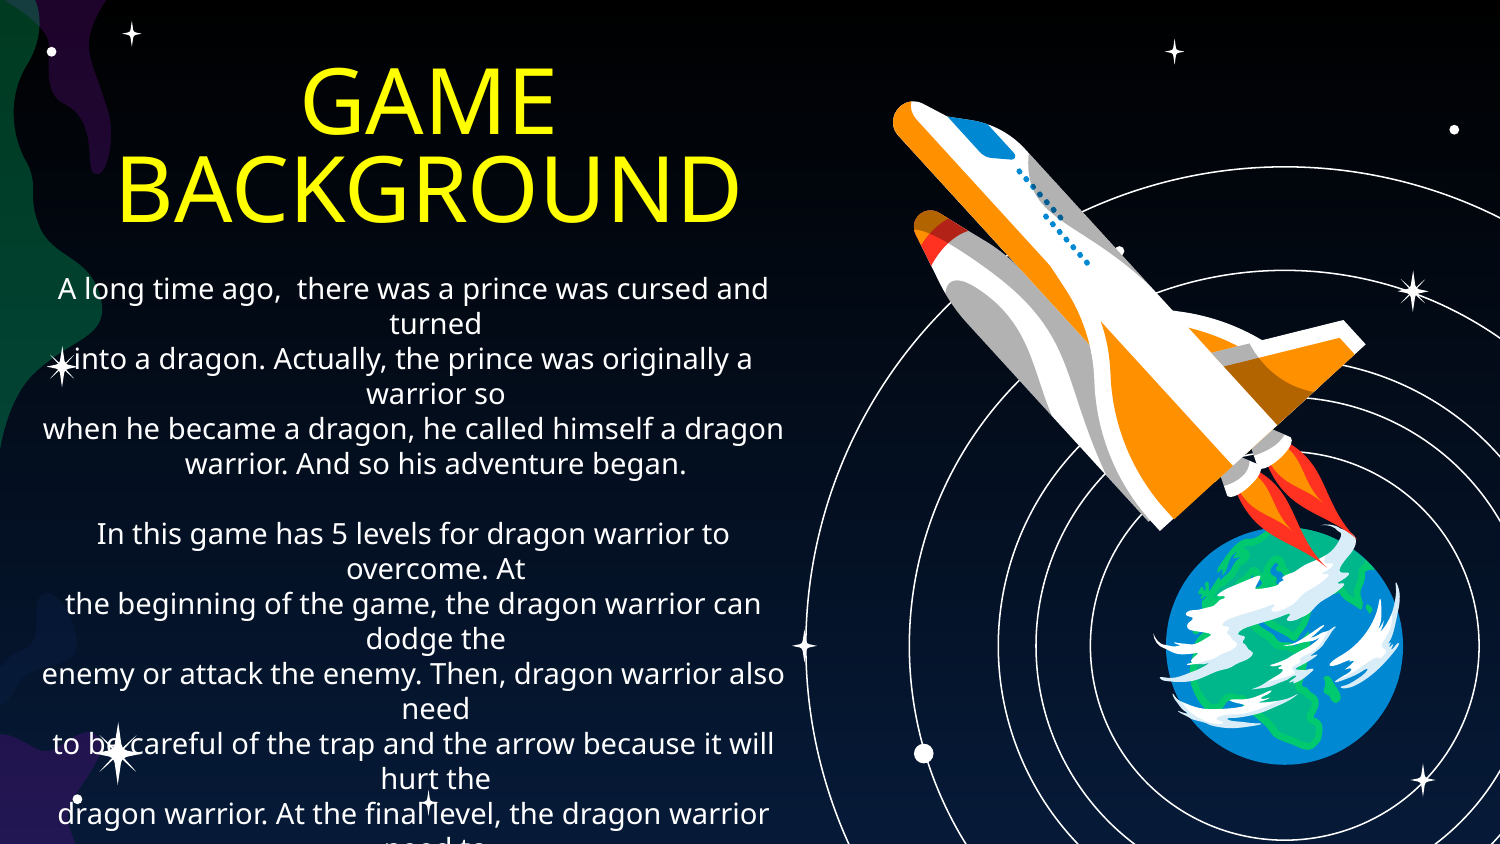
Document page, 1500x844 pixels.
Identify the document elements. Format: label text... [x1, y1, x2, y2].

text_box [1156, 526, 1414, 765]
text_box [812, 198, 1417, 495]
subtitle A long time ago, there was a prince was cursed and turned into a dragon. Actually, the prince was originally a warrior so when he became a dragon, he called himself a dragon warrior. And so his adventure began. In this game has 5 levels for dragon warrior to overcome. At the beginning of the game, the dragon warrior can dodge the enemy or attack the enemy. Then, dragon warrior also need to be careful of the trap and the arrow because it will hurt the dragon warrior. At the final level, the dragon warrior need to defeat the boss and become back a human. Then, the prince need collect all the petrol to get in the space ship to leave the planet and back to the earth． … [0, 255, 807, 396]
title GAME BACKGROUND [33, 49, 826, 221]
